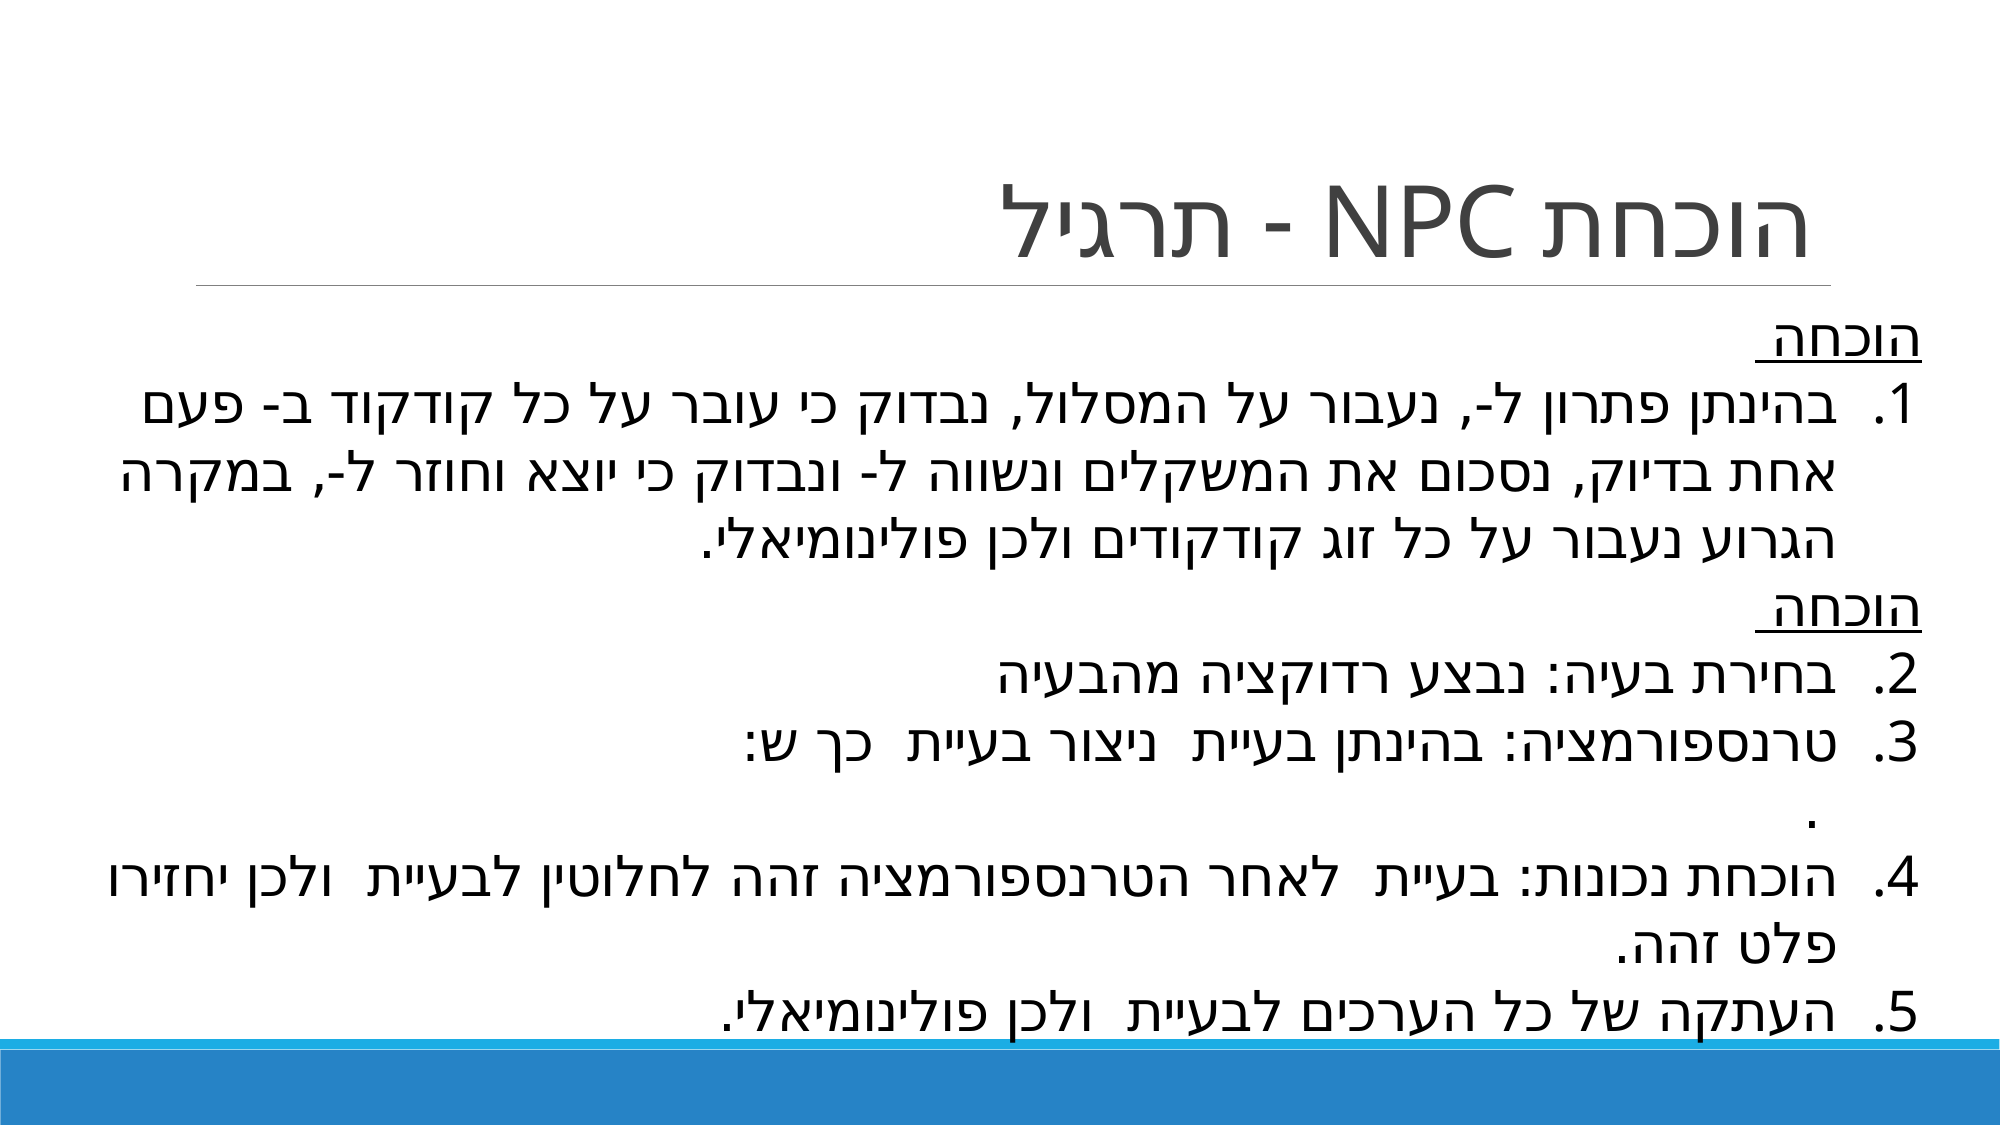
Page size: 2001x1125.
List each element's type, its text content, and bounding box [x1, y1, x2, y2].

title הוכחת NPC - תרגיל [180, 47, 1830, 285]
